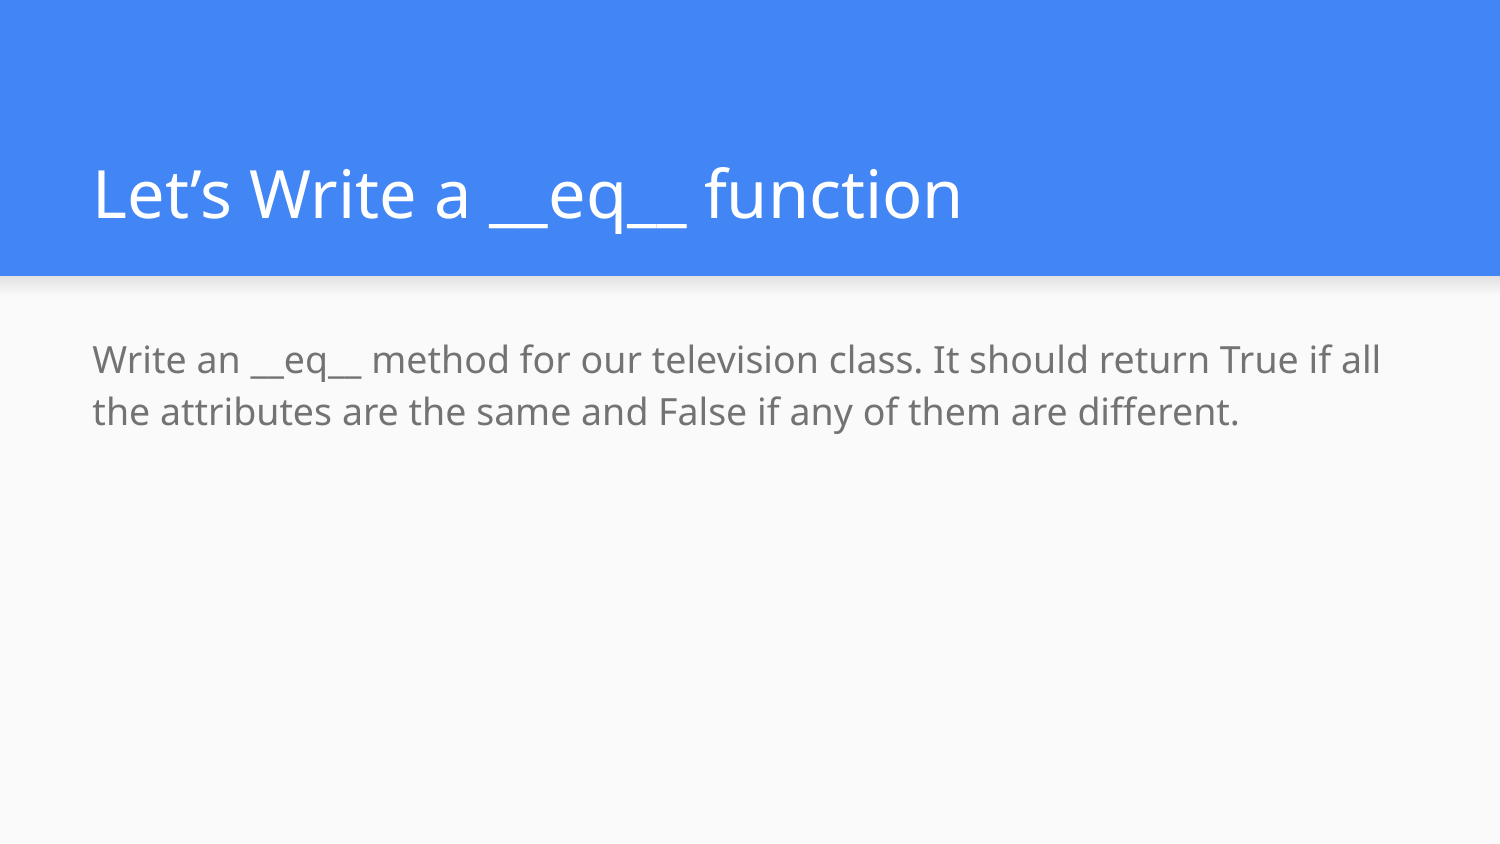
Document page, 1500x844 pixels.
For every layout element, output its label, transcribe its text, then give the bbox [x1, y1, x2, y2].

title Let’s Write a __eq__ function [77, 121, 1427, 248]
list Write an __eq__ method for our television class. It should return True if all the attributes are the same and False if any of them are different. [77, 314, 1427, 760]
